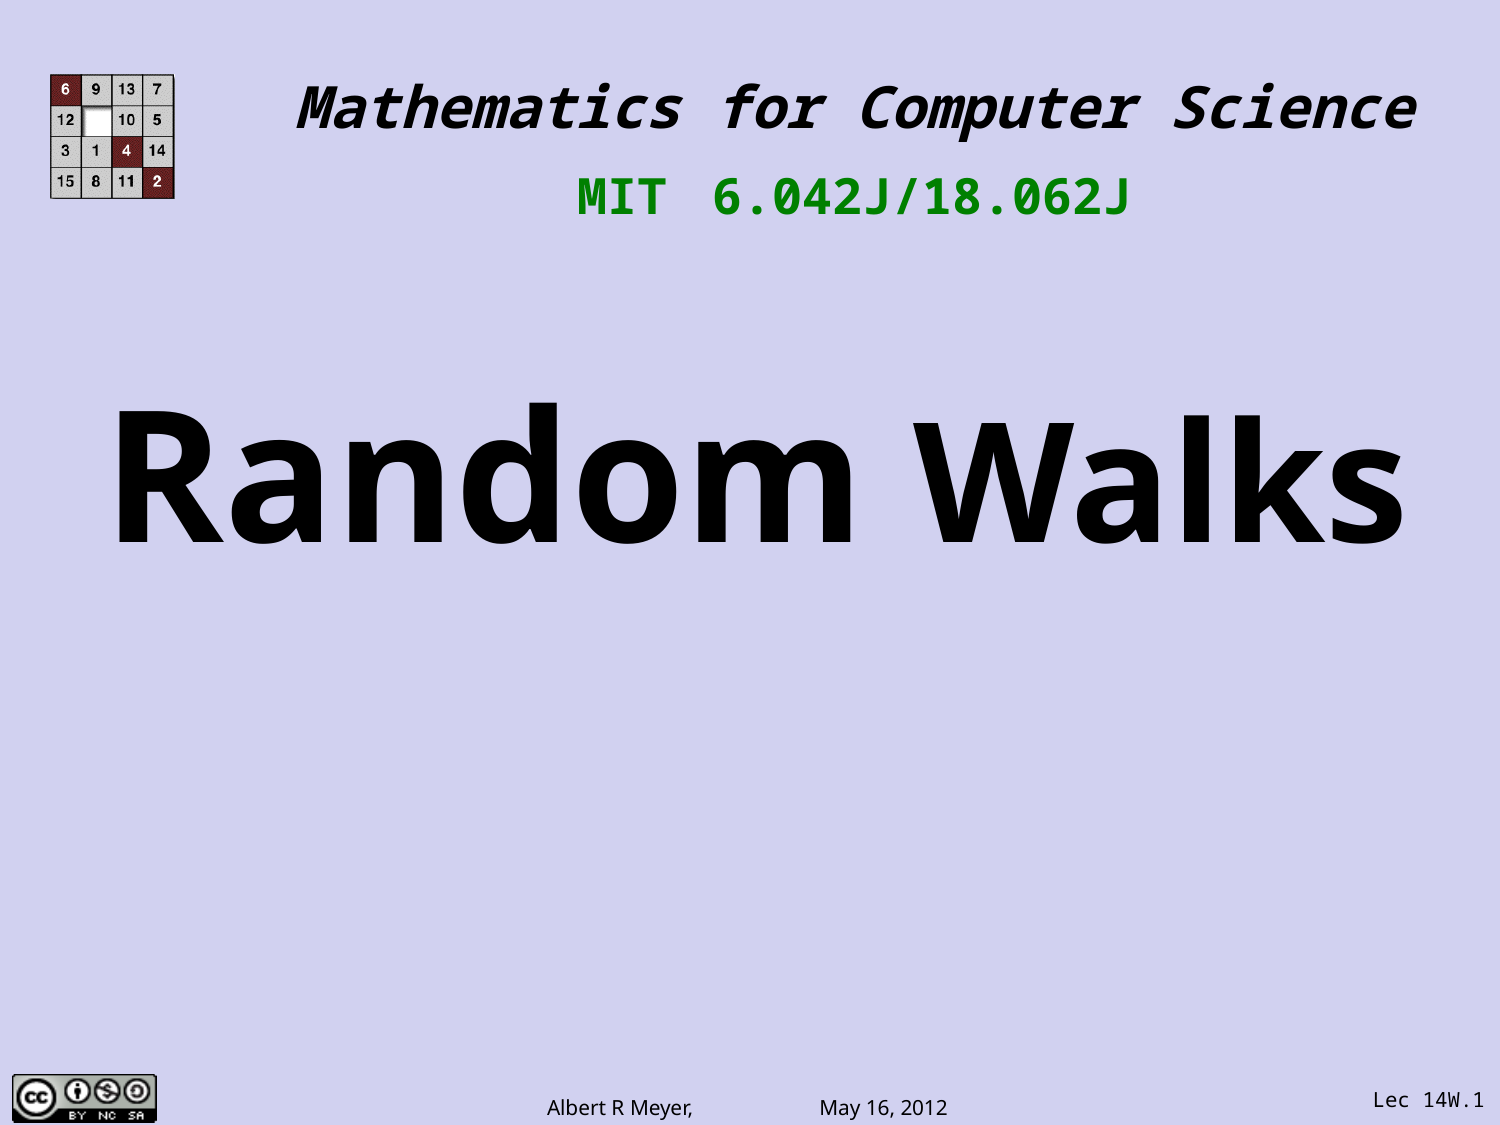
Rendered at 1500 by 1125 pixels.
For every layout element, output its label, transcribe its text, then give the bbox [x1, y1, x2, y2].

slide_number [512, 1087, 983, 1125]
title Random Walks [87, 237, 1426, 701]
text_box Mathematics for Computer Science MIT 6.042J/18.062J [280, 62, 1430, 238]
picture [12, 1074, 157, 1123]
picture [50, 74, 175, 199]
slide_number Lec 14W.1 [1312, 1079, 1500, 1125]
